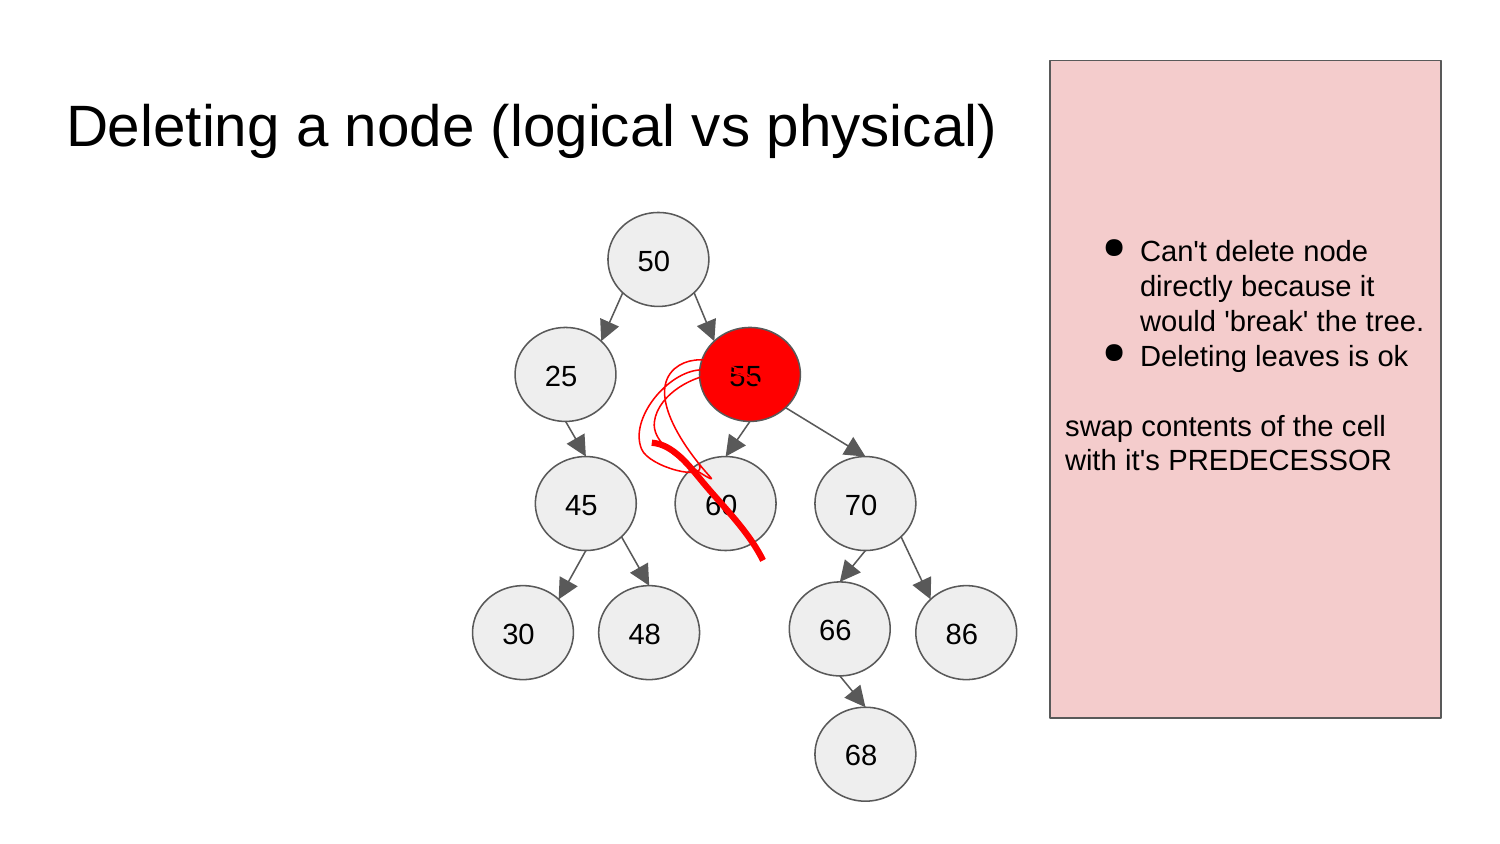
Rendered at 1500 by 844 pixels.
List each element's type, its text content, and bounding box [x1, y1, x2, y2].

text_box 86 [915, 585, 1017, 680]
text_box 55 [699, 327, 801, 422]
text_box Can't delete node directly because it would 'break' the tree. Deleting leaves is ok swap contents of the cell with it's PREDECESSOR [1050, 60, 1441, 719]
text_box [839, 550, 866, 583]
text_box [621, 536, 650, 586]
title Deleting a node (logical vs physical) [1441, 72, 1449, 167]
text_box 70 [814, 456, 916, 551]
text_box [839, 675, 866, 708]
text_box 60 [675, 477, 748, 551]
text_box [565, 421, 587, 457]
text_box [639, 359, 766, 479]
title Deleting a node (logical vs physical) [51, 72, 1050, 167]
text_box 30 [472, 585, 574, 680]
text_box 45 [535, 456, 637, 551]
text_box 48 [598, 585, 700, 680]
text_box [693, 292, 715, 342]
text_box 50 [607, 212, 709, 307]
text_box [600, 292, 624, 342]
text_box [725, 421, 751, 457]
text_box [558, 550, 587, 600]
text_box 66 [789, 582, 891, 676]
text_box [651, 442, 764, 561]
text_box 25 [515, 327, 616, 422]
text_box 68 [814, 707, 916, 802]
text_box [900, 536, 931, 600]
text_box 60 [696, 456, 777, 543]
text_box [785, 407, 866, 457]
